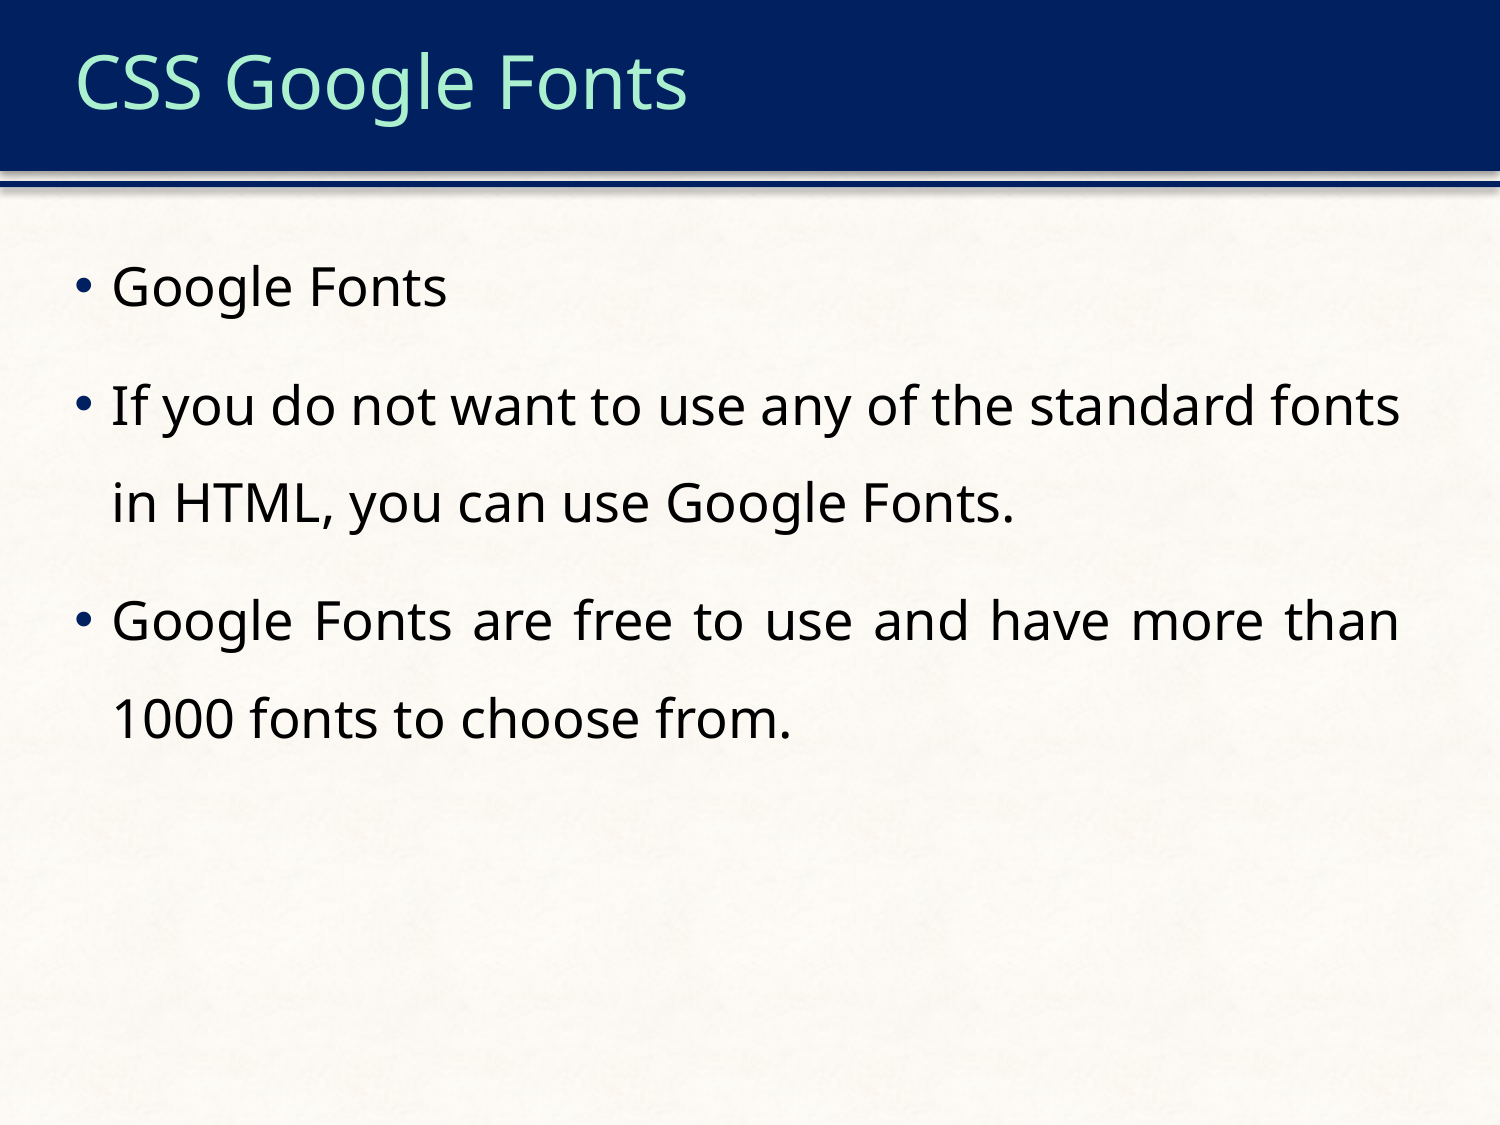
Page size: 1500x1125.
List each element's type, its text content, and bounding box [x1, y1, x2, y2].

title CSS Google Fonts [59, 0, 1500, 171]
list Google Fonts If you do not want to use any of the standard fonts in HTML, you can use Google Fonts. Google Fonts are free to use and have more than 1000 fonts to choose from. [59, 212, 1418, 1099]
